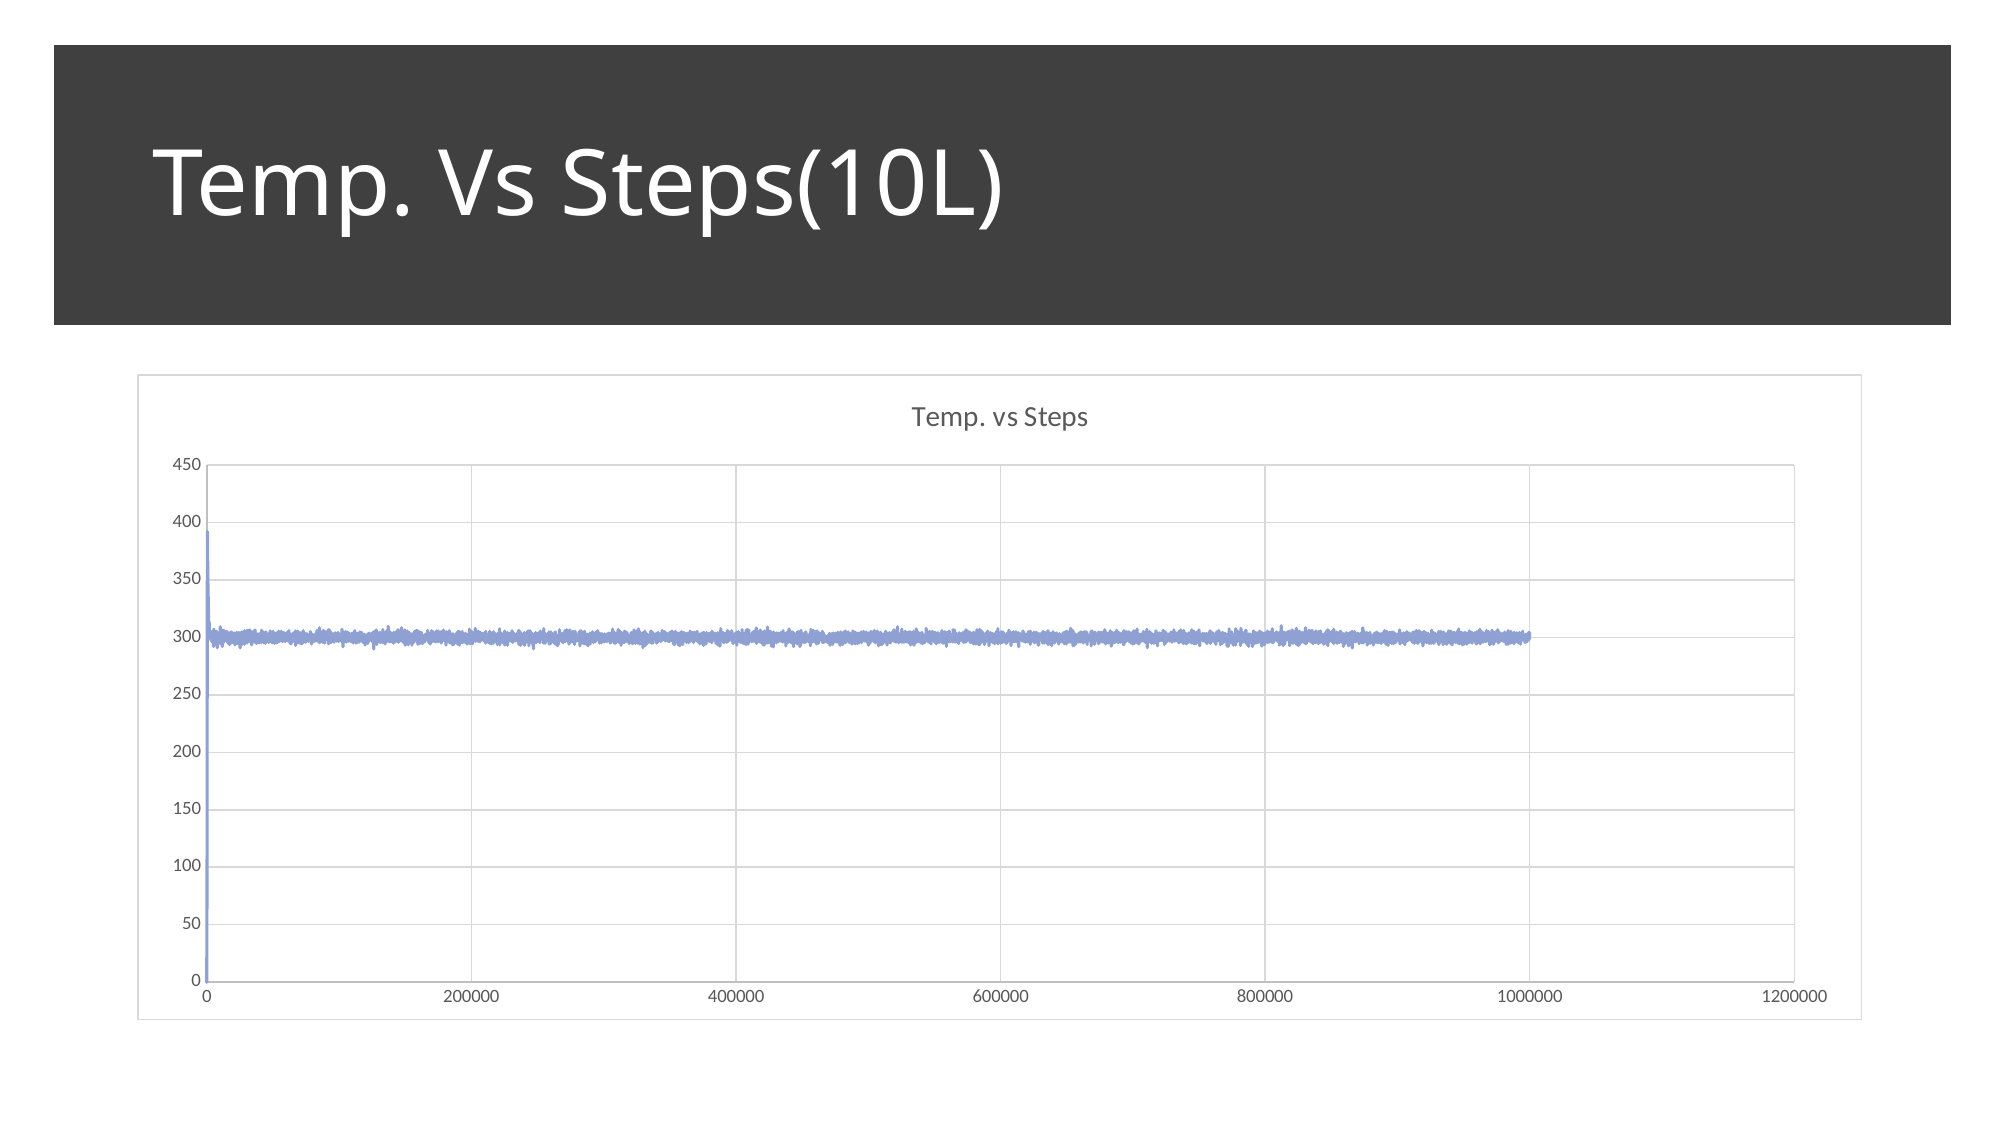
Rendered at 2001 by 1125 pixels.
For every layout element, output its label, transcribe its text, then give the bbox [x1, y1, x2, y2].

chart [137, 374, 1863, 1021]
title Temp. Vs Steps(10L) [137, 76, 1863, 295]
text_box [63, 54, 1942, 315]
